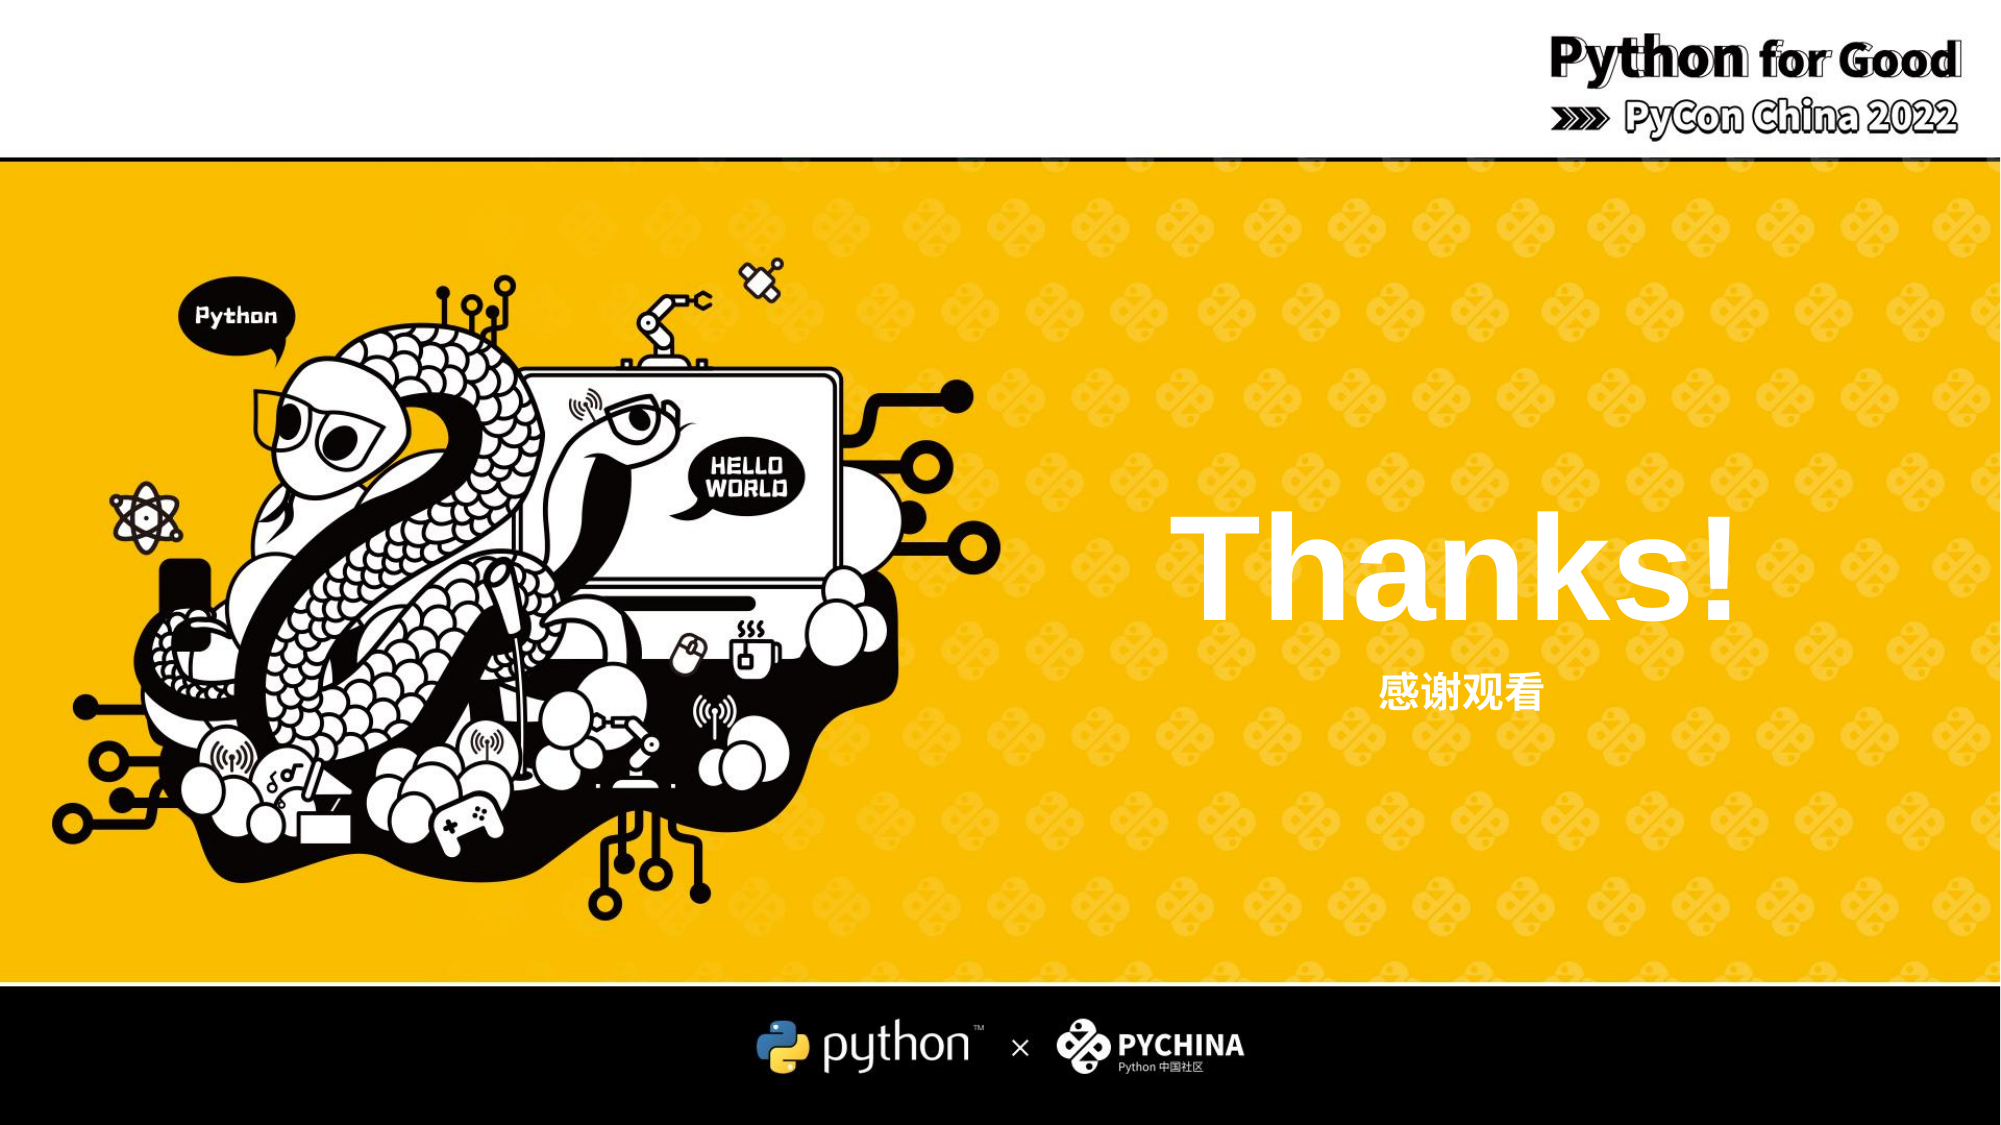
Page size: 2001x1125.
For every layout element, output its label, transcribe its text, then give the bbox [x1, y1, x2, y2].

text_box Thanks! [1154, 462, 1816, 658]
picture [0, 0, 2001, 1125]
text_box 感谢观看 [1250, 657, 1675, 723]
